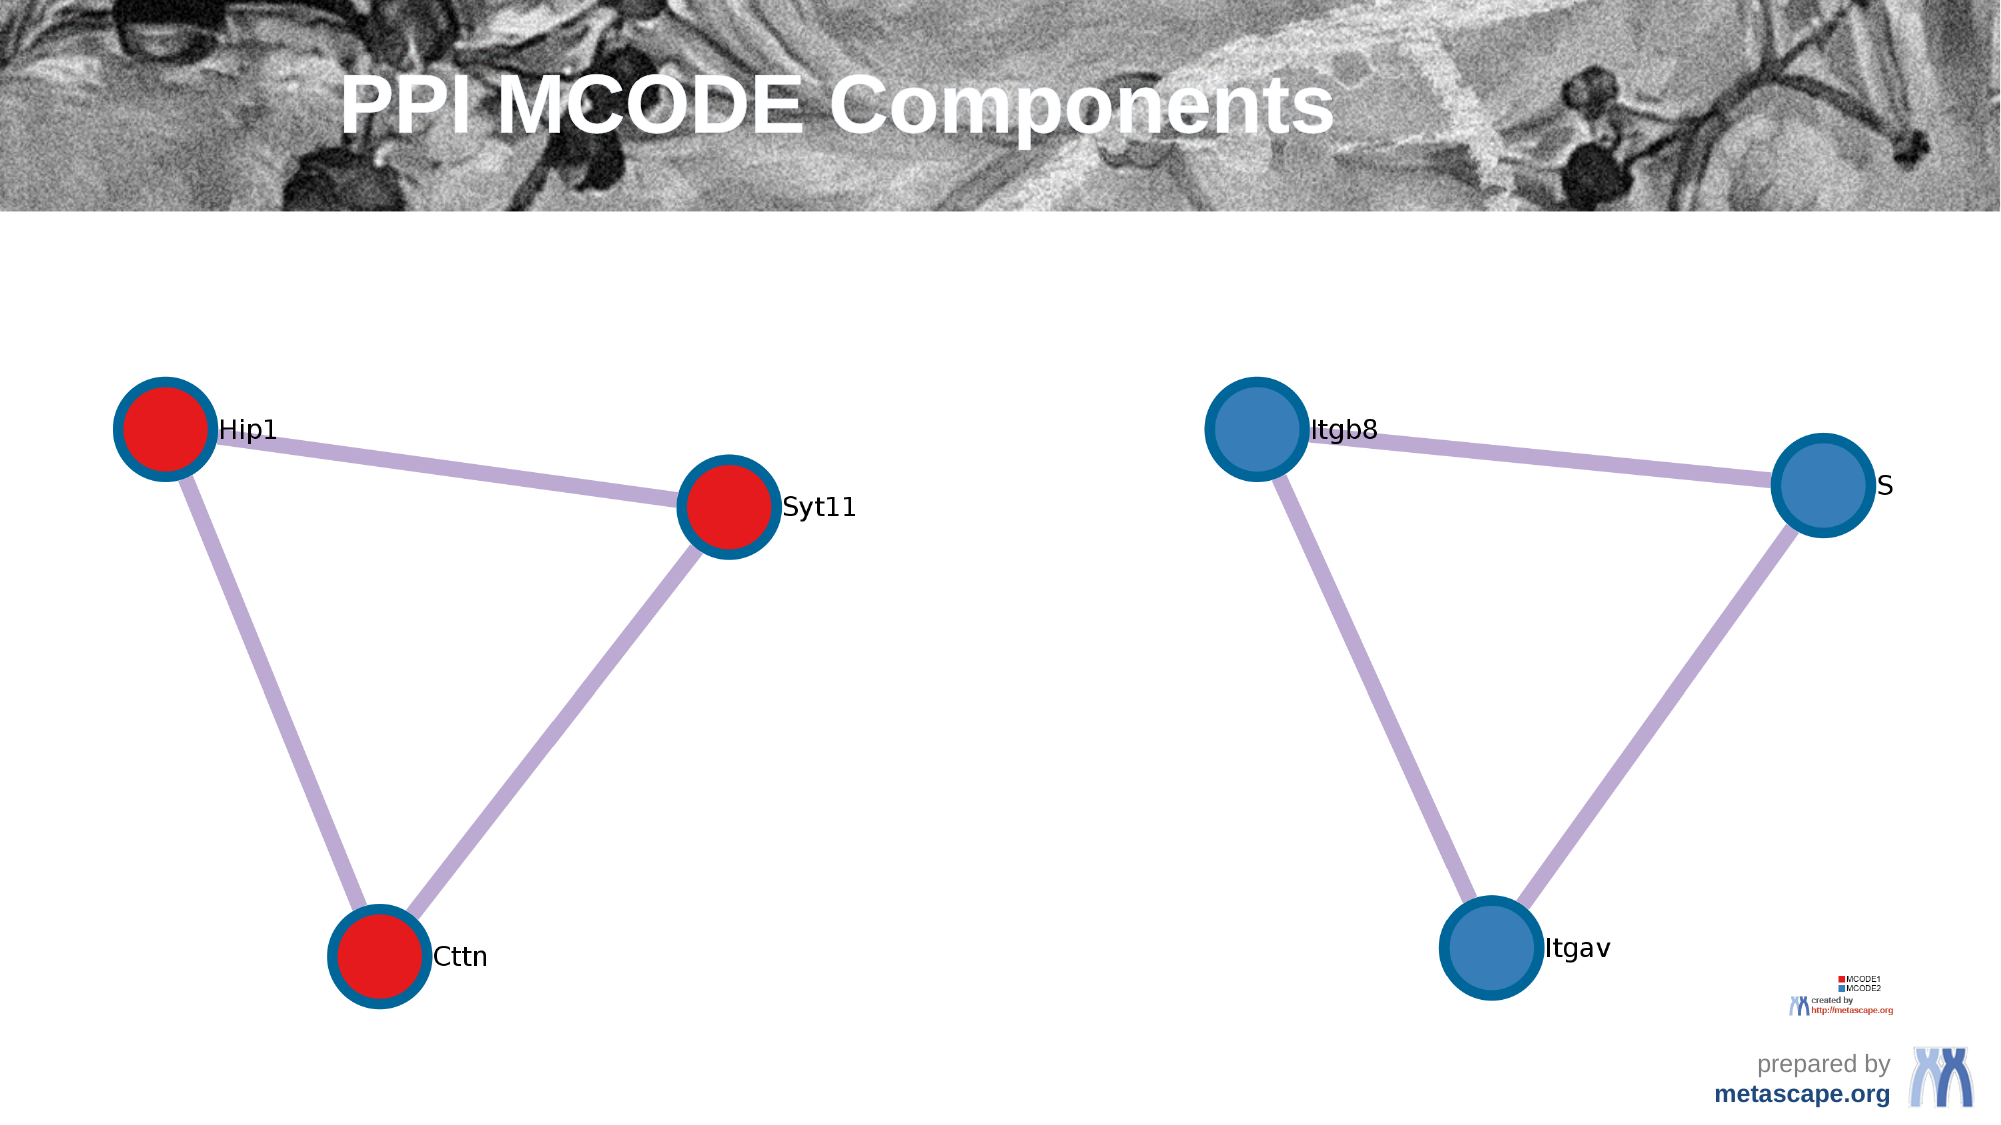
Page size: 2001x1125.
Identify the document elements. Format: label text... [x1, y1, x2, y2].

title PPI MCODE Components [323, 11, 1501, 187]
picture [0, 0, 2001, 1125]
